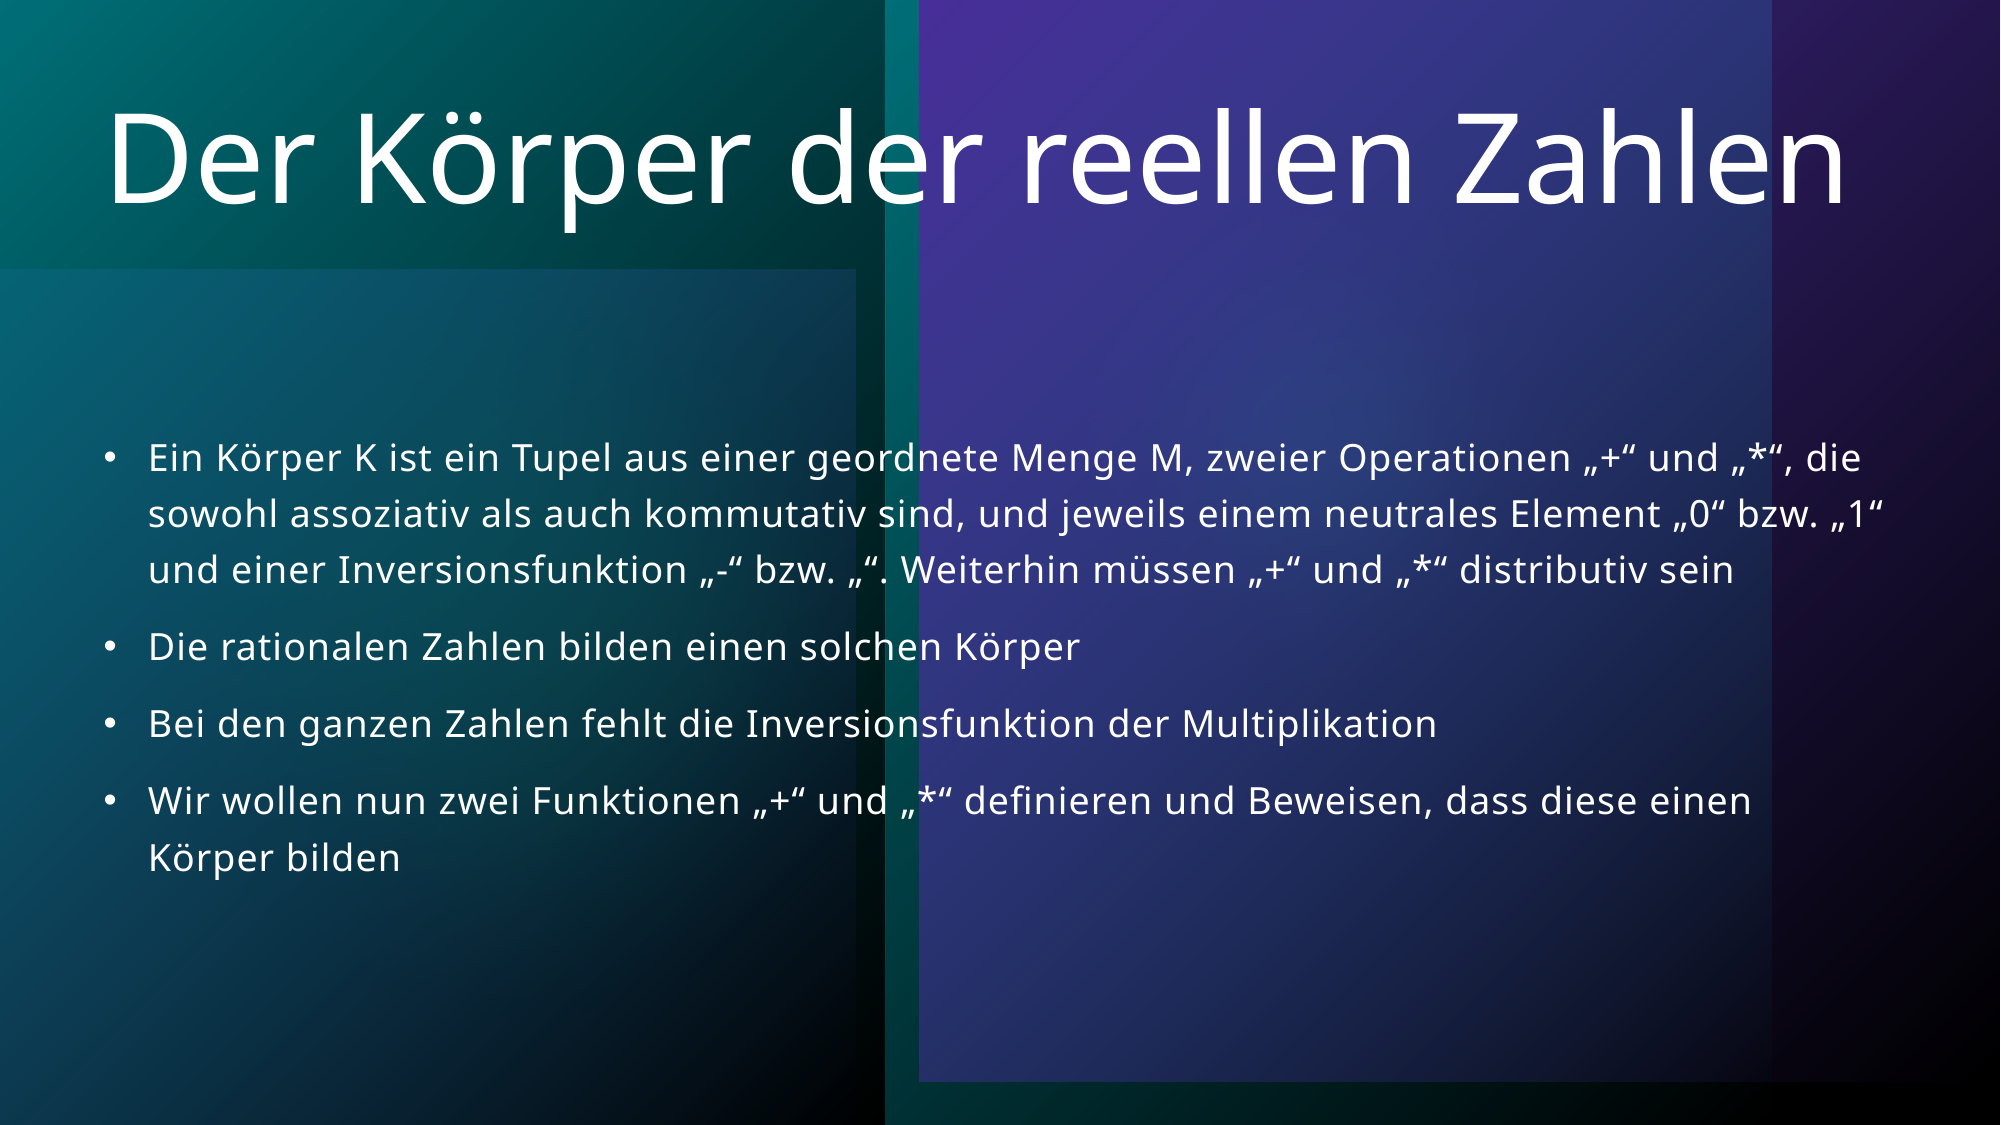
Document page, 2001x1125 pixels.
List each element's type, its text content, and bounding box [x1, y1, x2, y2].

title Der Körper der reellen Zahlen [88, 88, 1910, 386]
